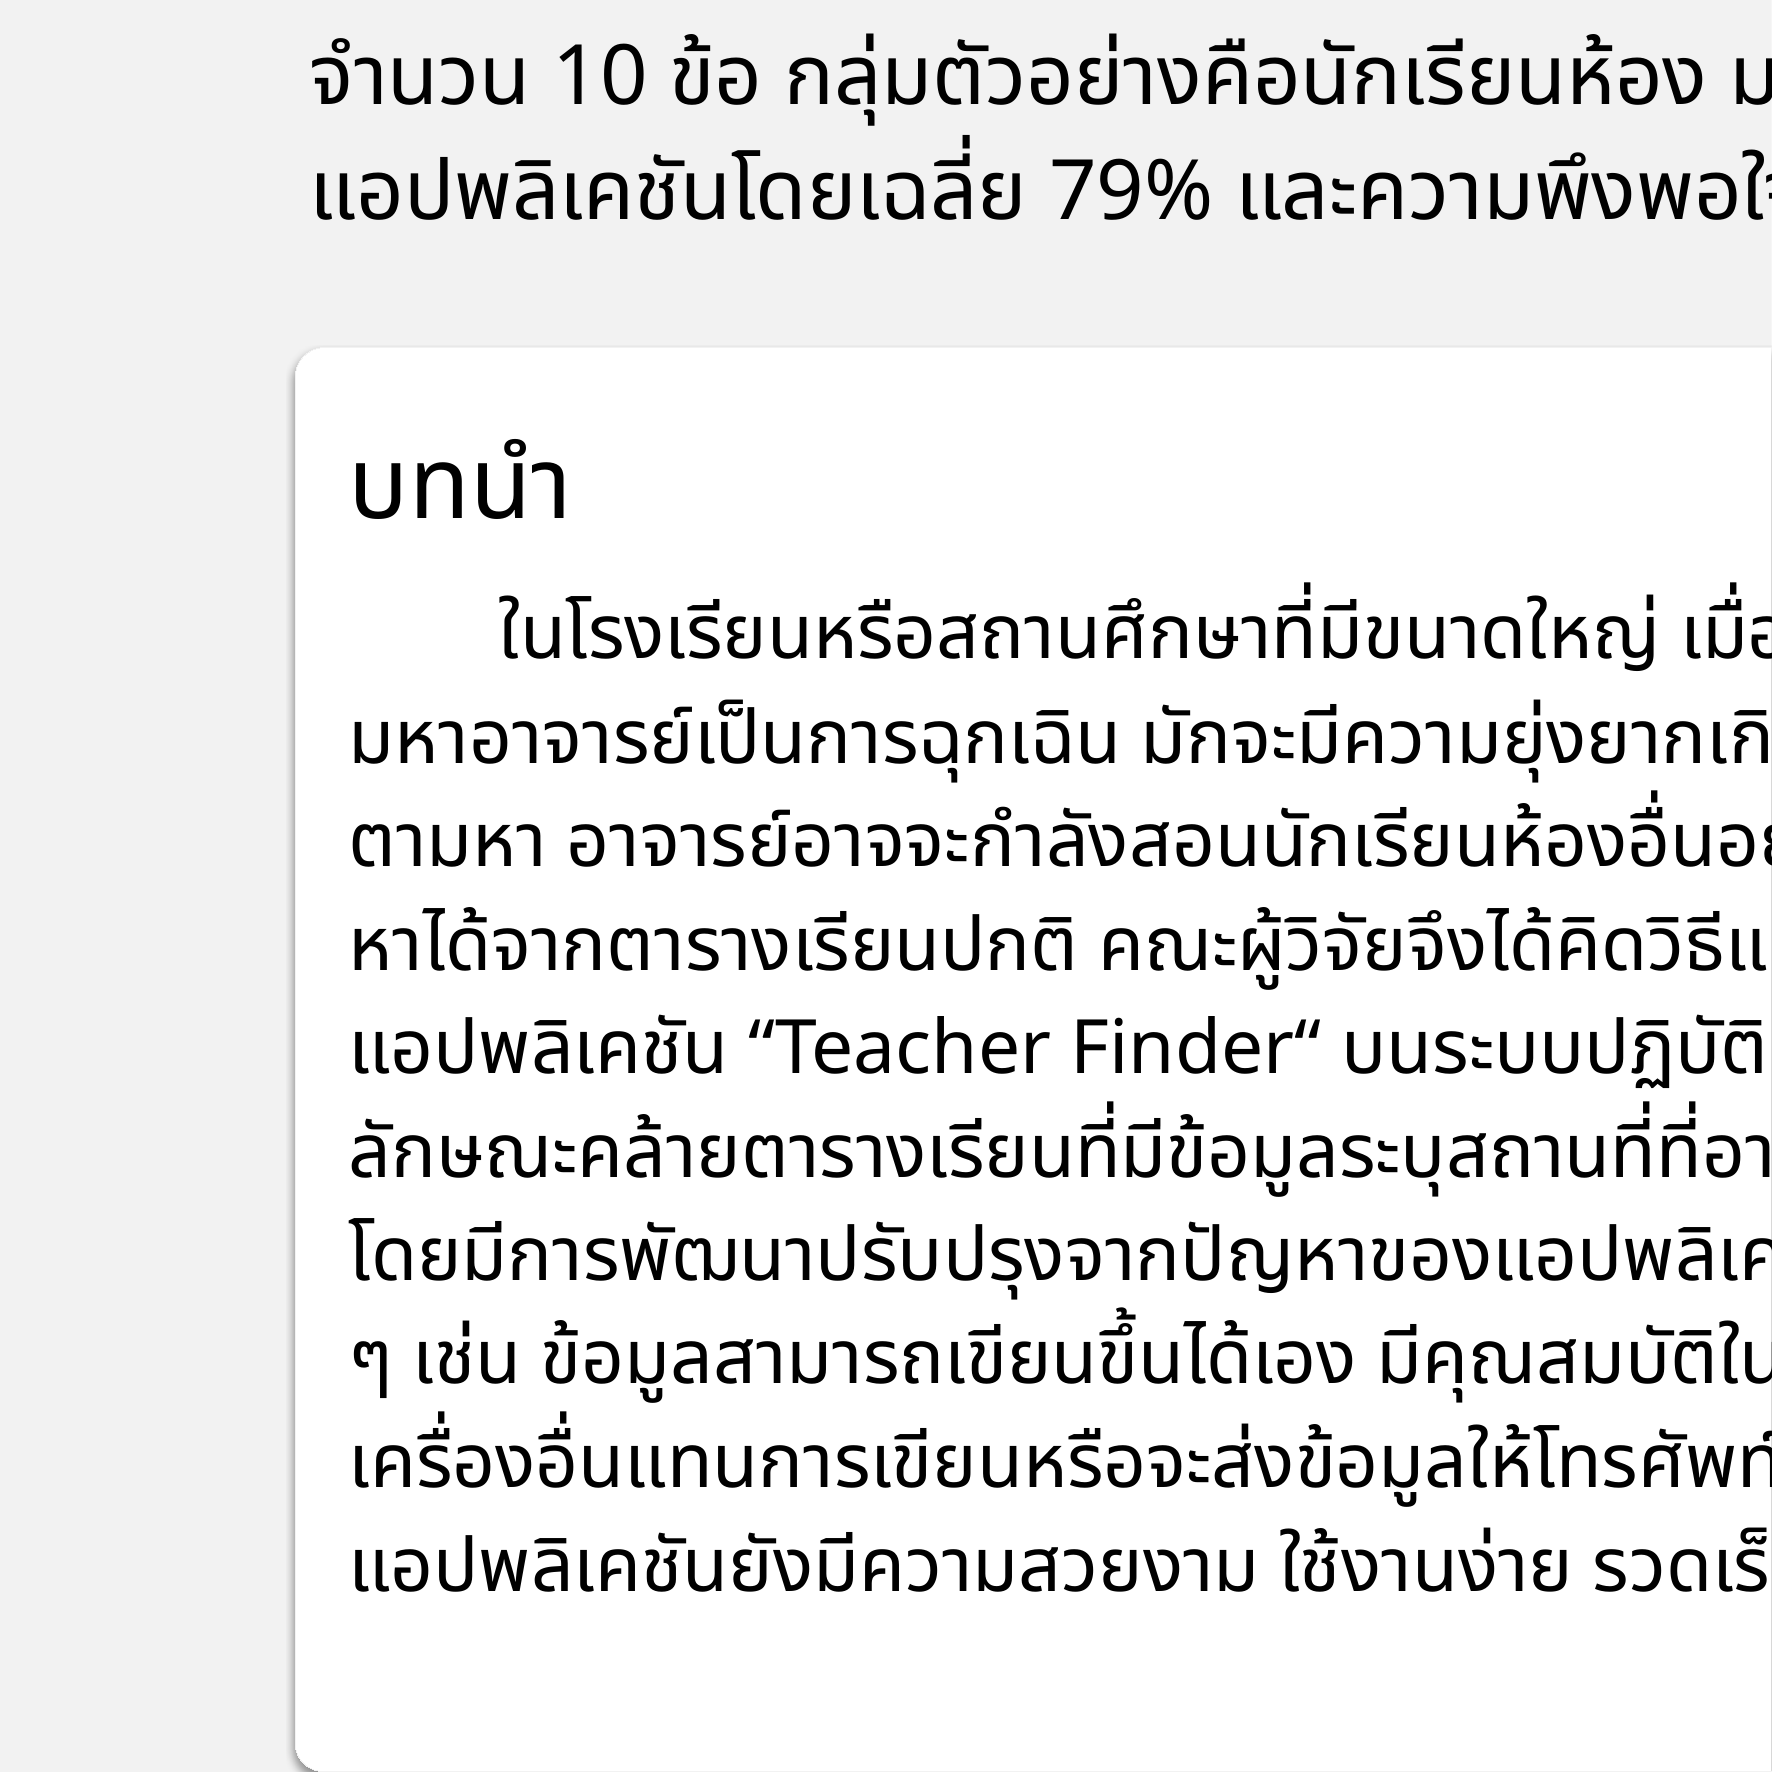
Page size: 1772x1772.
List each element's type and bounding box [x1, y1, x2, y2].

text_box [0, 0, 1772, 1772]
